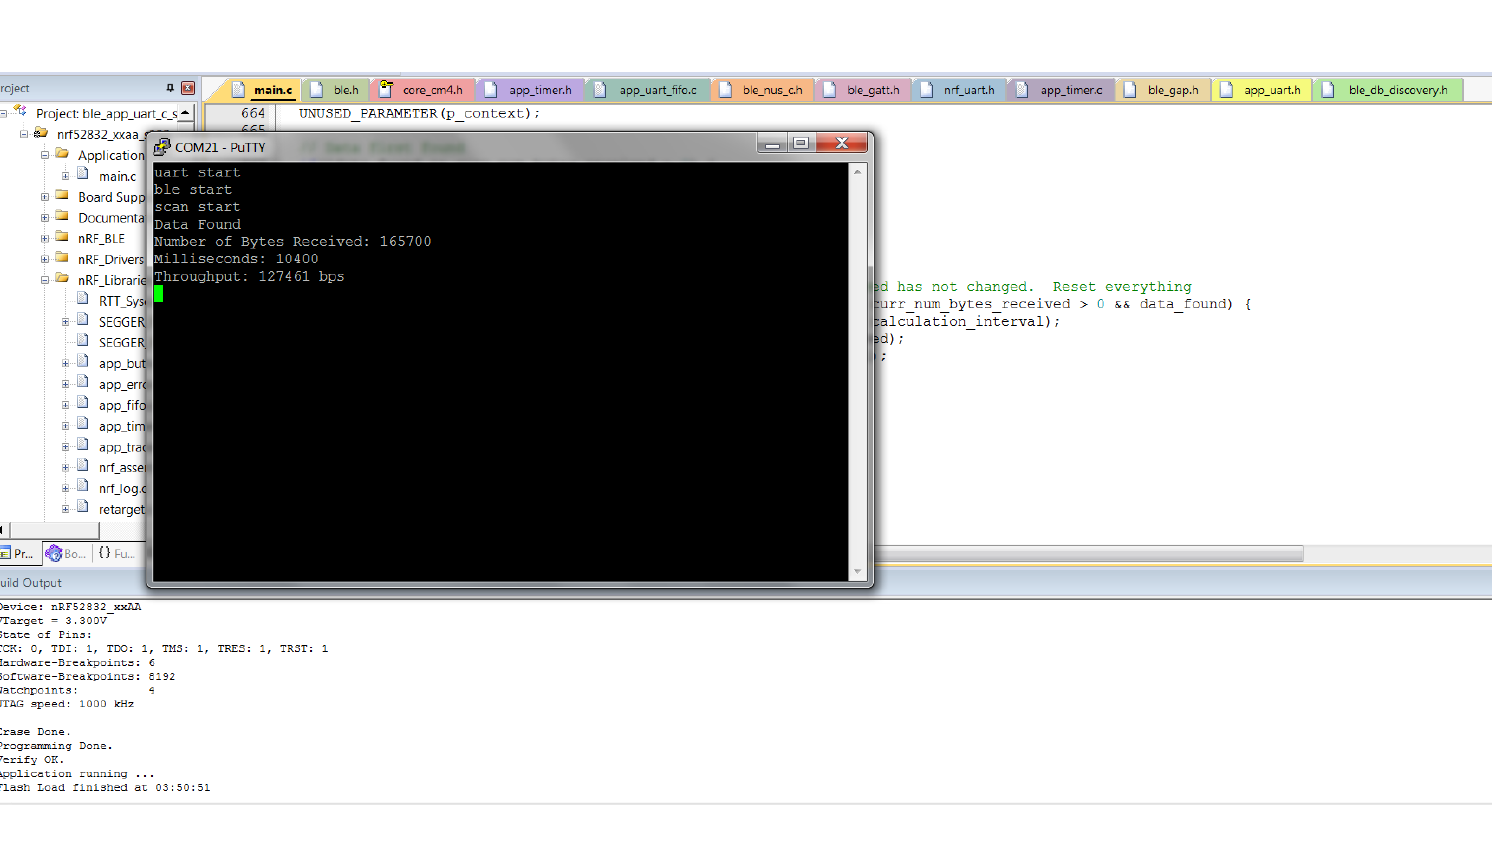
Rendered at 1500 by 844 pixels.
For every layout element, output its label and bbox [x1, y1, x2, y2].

picture [0, 72, 1492, 805]
